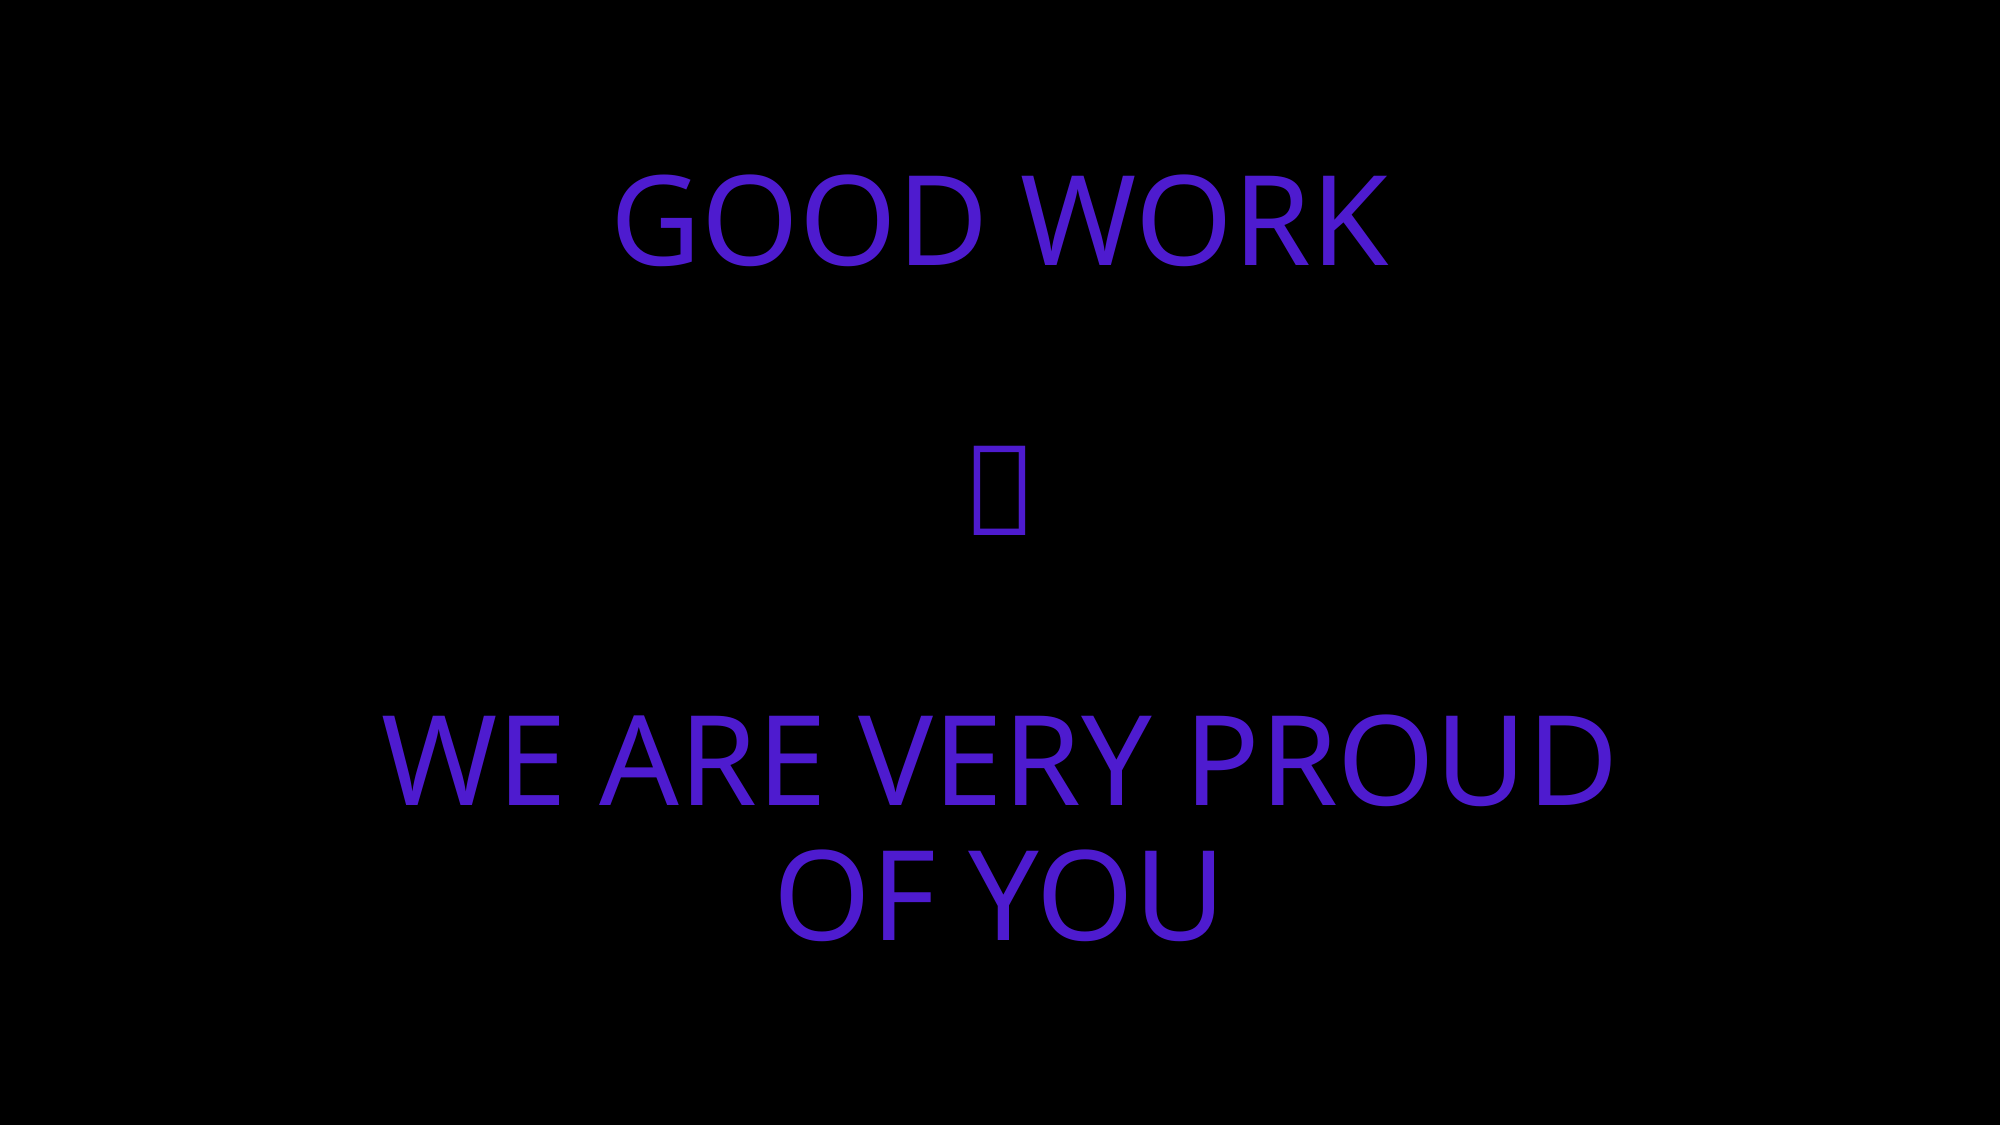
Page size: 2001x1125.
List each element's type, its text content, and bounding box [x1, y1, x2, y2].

title GOOD WORK 💖 WE ARE VERY PROUD OF YOU [280, 0, 1720, 1125]
